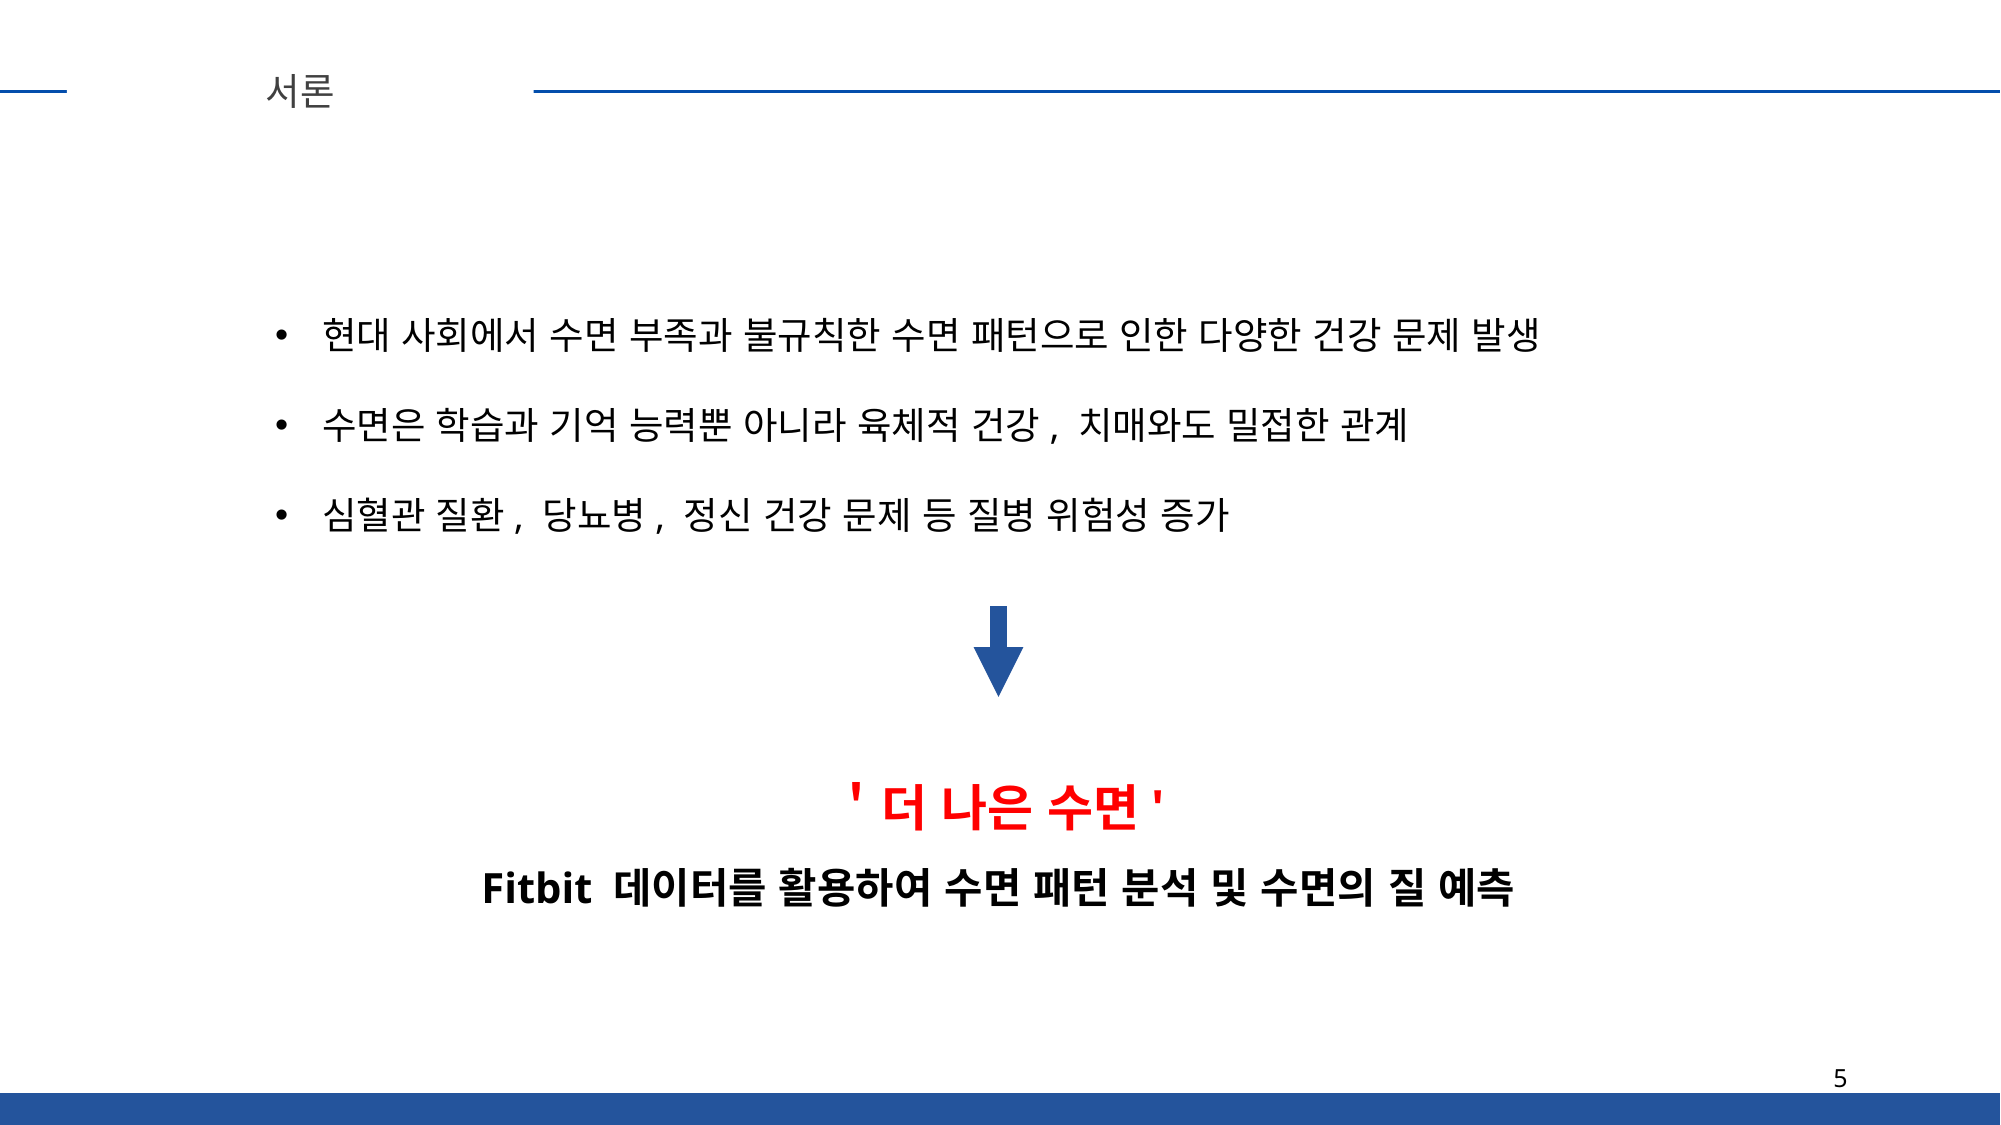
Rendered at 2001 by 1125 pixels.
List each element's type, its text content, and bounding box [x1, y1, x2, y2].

text_box 서론 [66, 92, 534, 121]
text_box 현대 사회에서 수면 부족과 불규칙한 수면 패턴으로 인한 다양한 건강 문제 발생 수면은 학습과 기억 능력뿐 아니라 육체적 건강, 치매와도 밀접한 관계 심혈관 질환, 당뇨병, 정신 건강 문제 등 질병 위험성 증가 ＇더 나은 수면' Fitbit 데이터를 활용하여 수면 패턴 분석 및 수면의 질 예측 [260, 259, 1737, 920]
text_box [0, 1093, 2000, 1125]
slide_number 5 [1412, 1049, 1863, 1093]
text_box 서론 [66, 60, 534, 91]
